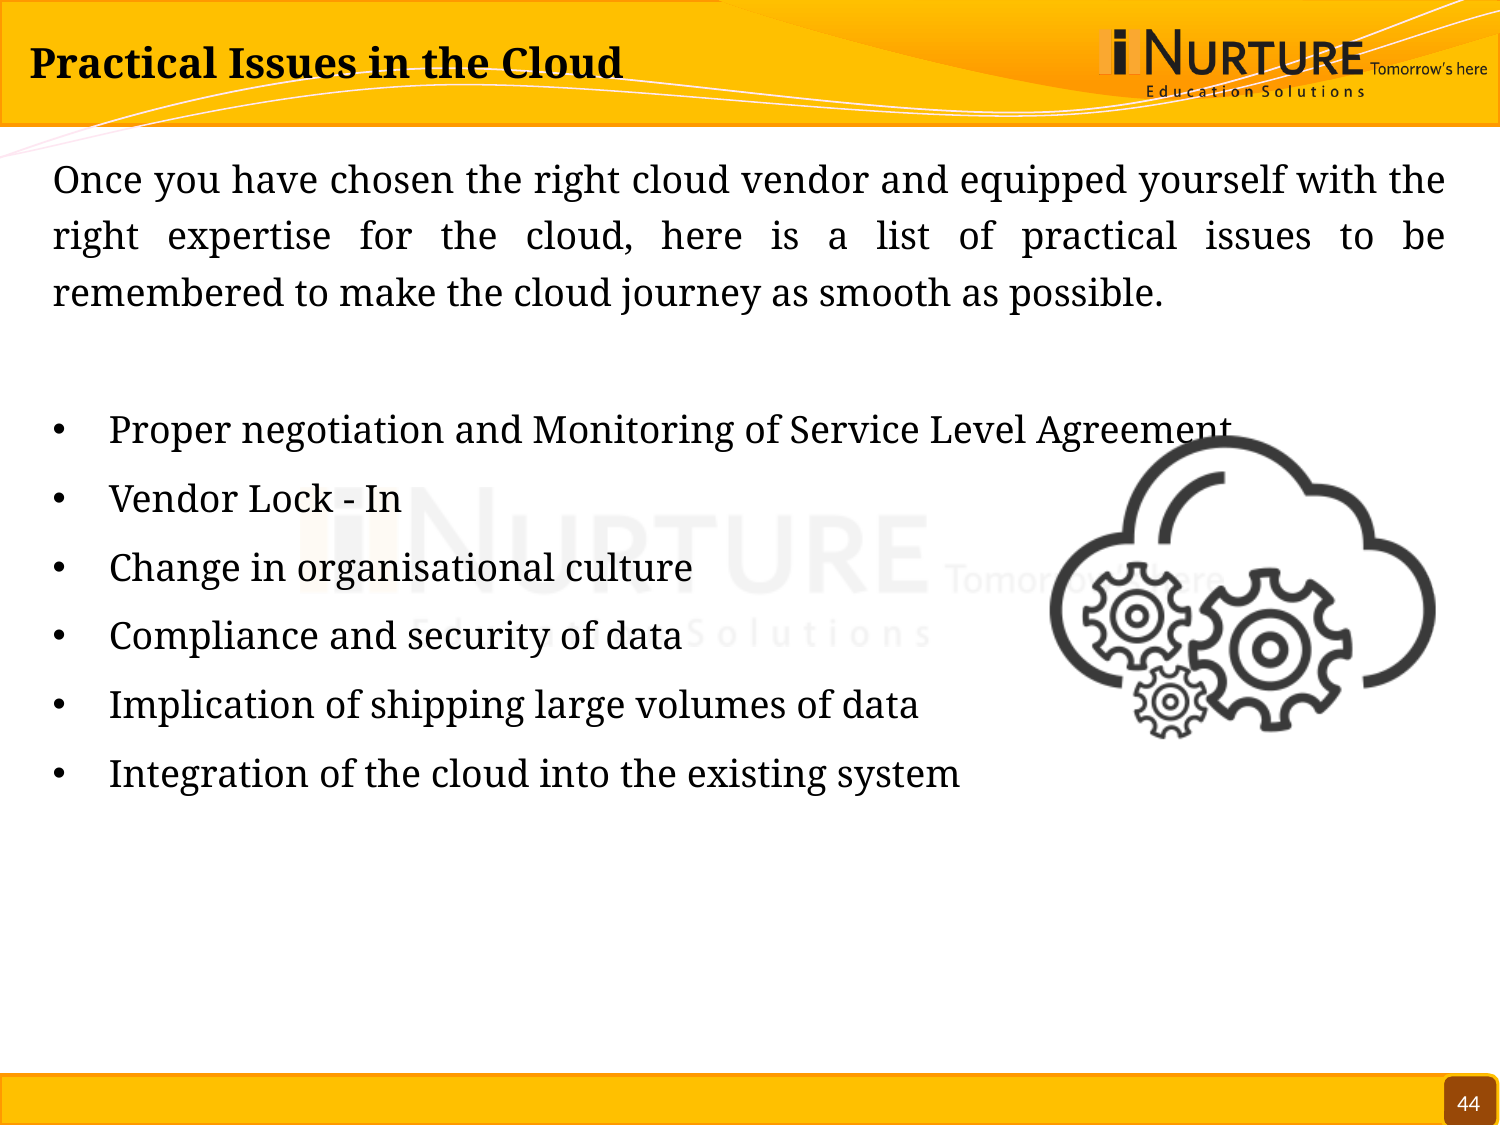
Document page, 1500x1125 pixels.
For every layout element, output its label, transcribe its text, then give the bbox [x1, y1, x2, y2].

picture [1047, 391, 1439, 784]
picture [1100, 29, 1487, 97]
list Once you have chosen the right cloud vendor and equipped yourself with the right expertise for the cloud, here is a list of practical issues to be remembered to make the cloud journey as smooth as possible. Proper negotiation and Monitoring of Service Level Agreement Vendor Lock - In Change in organisational culture Compliance and security of data Implication of shipping large volumes of data Integration of the cloud into the existing system [37, 137, 1463, 1038]
slide_number 44 [1438, 1078, 1499, 1125]
title Practical Issues in the Cloud [14, 0, 1100, 125]
